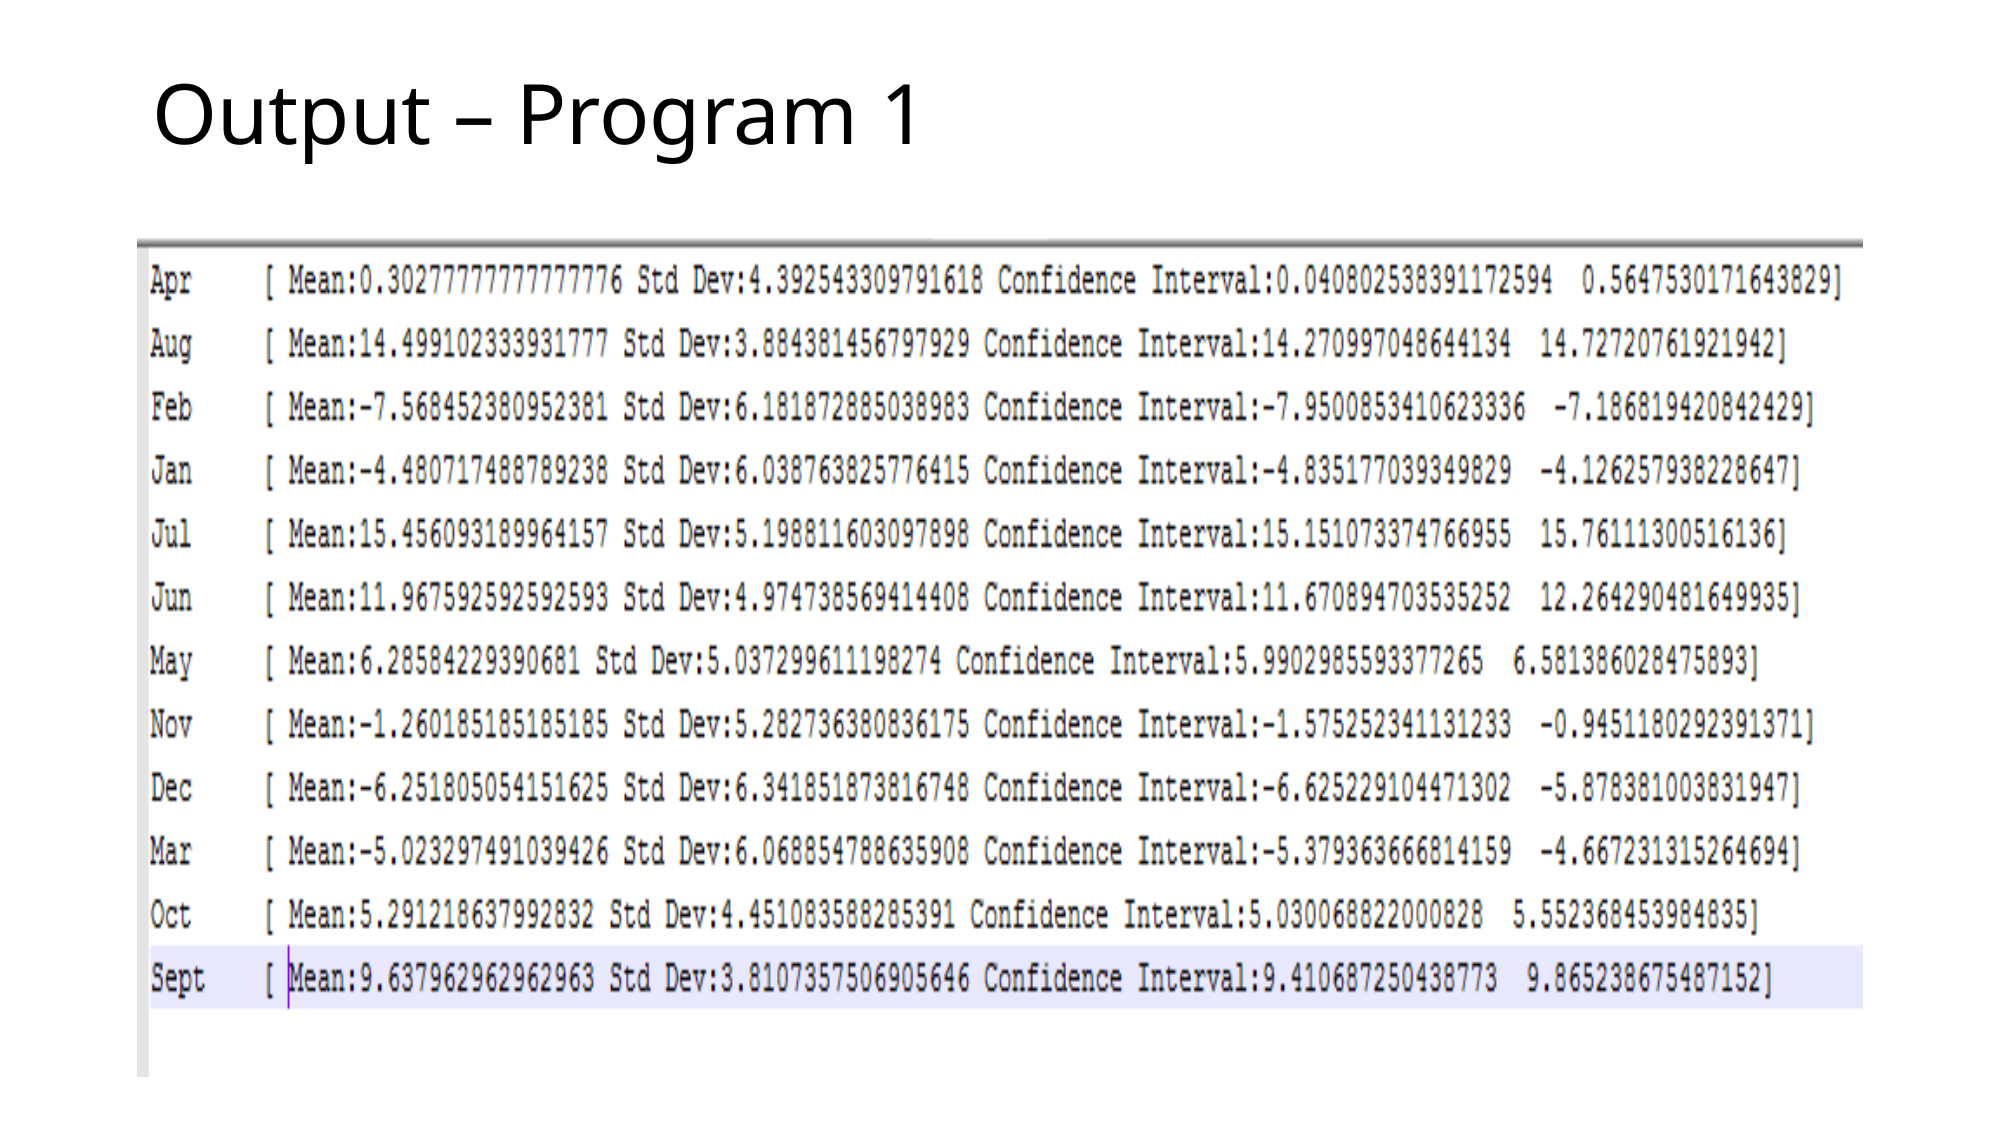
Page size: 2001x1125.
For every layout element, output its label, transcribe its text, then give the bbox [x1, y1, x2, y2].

title Output – Program 1 [137, 59, 1863, 177]
picture [137, 238, 1863, 1077]
